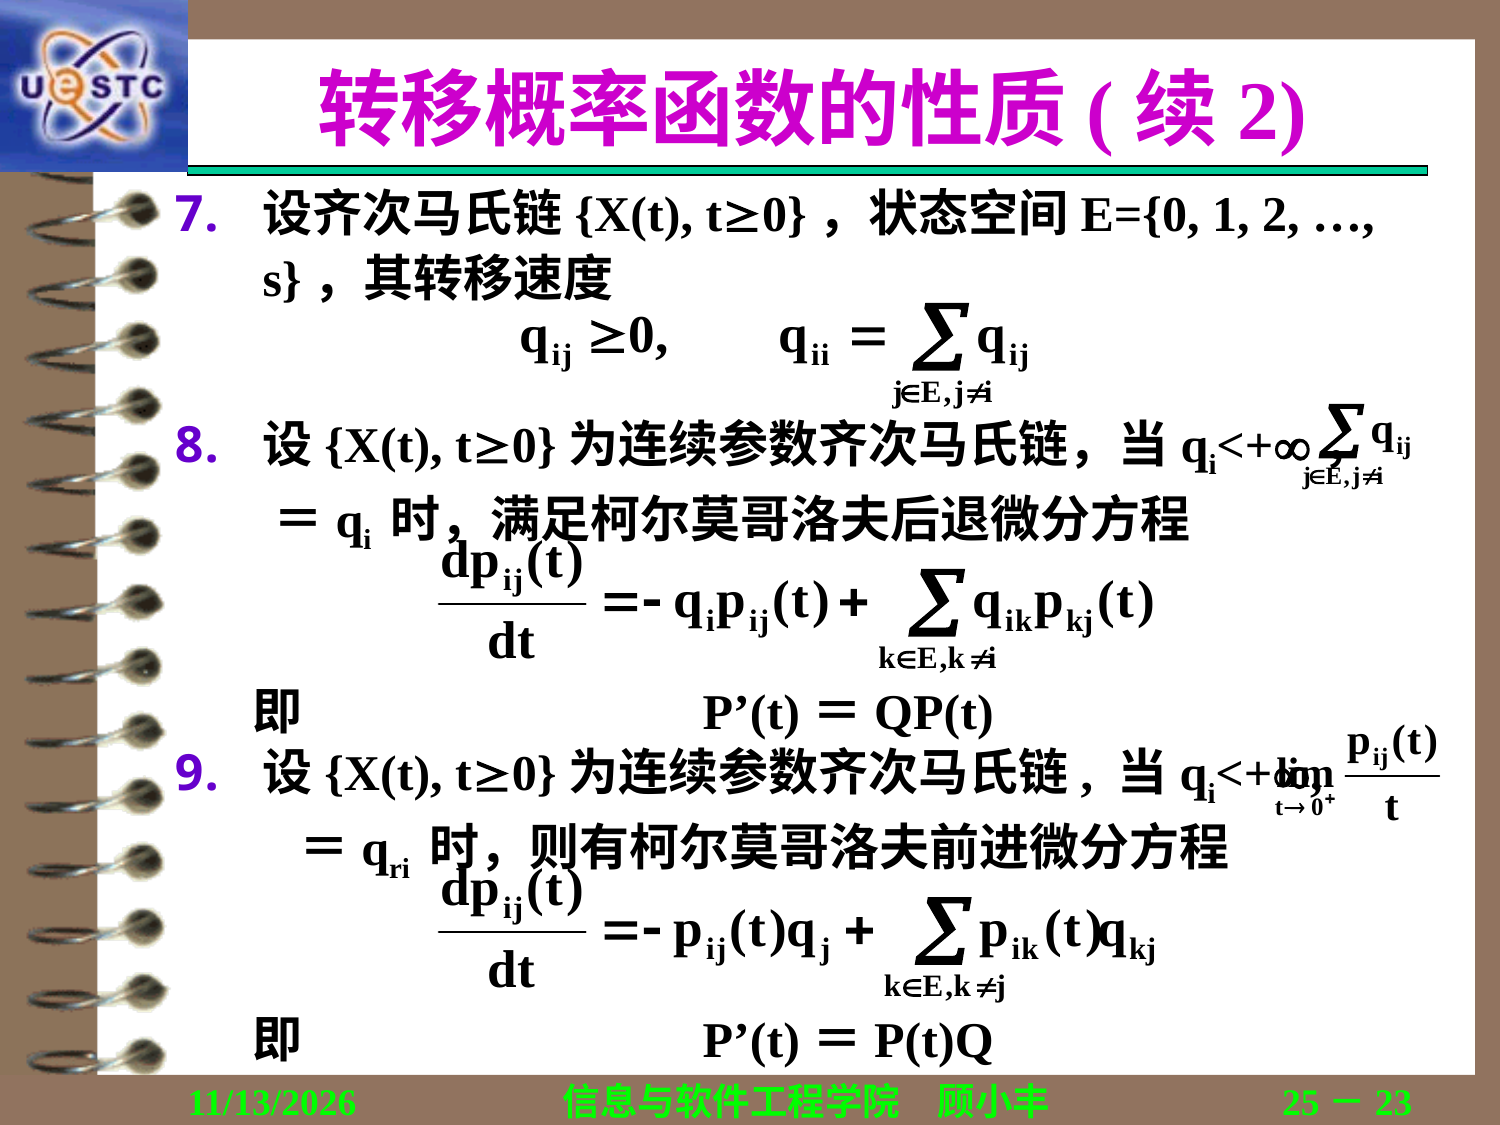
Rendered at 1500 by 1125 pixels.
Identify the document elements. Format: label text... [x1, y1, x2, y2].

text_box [1294, 396, 1424, 498]
text_box 设{X(t), t0}为连续参数齐次马氏链, 当qi<+, ＝qri 时，则有柯尔莫哥洛夫前进微分方程 [174, 734, 1463, 885]
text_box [1268, 712, 1448, 831]
text_box 即 P’(t)＝P(t)Q [237, 999, 1009, 1075]
title 转移概率函数的性质(续2) [200, 56, 1425, 157]
text_box 设{X(t), t0}为连续参数齐次马氏链，当qi<+， ＝qi 时，满足柯尔莫哥洛夫后退微分方程 [174, 405, 1463, 556]
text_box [429, 852, 1163, 1013]
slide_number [187, 1077, 462, 1123]
footer 信息与软件工程学院 顾小丰 [462, 1077, 1151, 1123]
text_box 即 P’(t)＝QP(t) [237, 671, 1009, 734]
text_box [512, 294, 1042, 419]
list 设齐次马氏链{X(t), t0}，状态空间E={0, 1, 2, …, s}，其转移速度 [174, 174, 1463, 309]
picture [0, 0, 194, 1075]
slide_number 25－23 [1162, 1077, 1413, 1123]
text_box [429, 524, 1163, 685]
